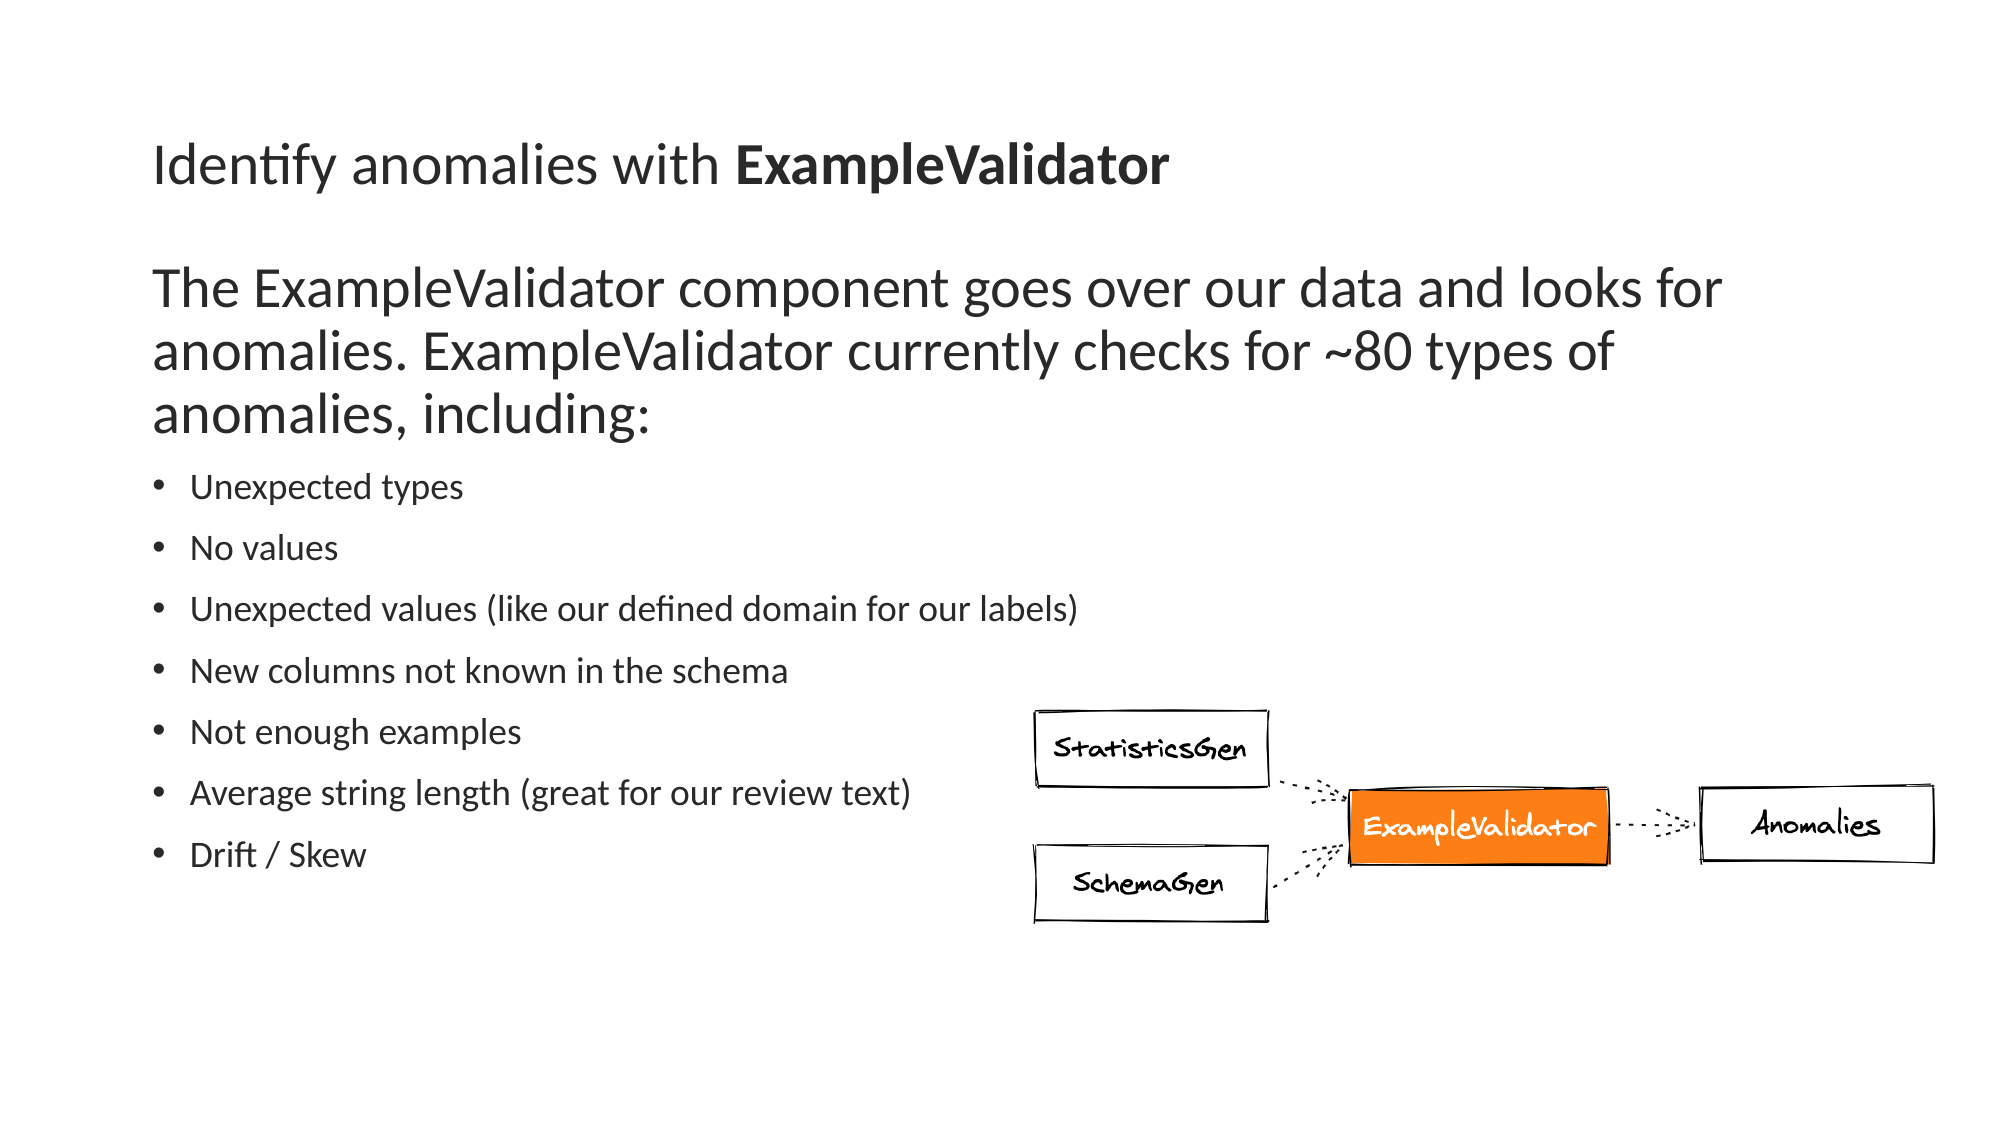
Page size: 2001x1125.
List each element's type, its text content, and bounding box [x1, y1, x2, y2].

title Identify anomalies with ExampleValidator [137, 59, 1863, 249]
list The ExampleValidator component goes over our data and looks for anomalies. ExampleValidator currently checks for ~80 types of anomalies, including: Unexpected types No values Unexpected values (like our defined domain for our labels) New columns not known in the schema Not enough examples Average string length (great for our review text) Drift / Skew [137, 249, 1863, 1014]
picture [1021, 696, 1947, 935]
